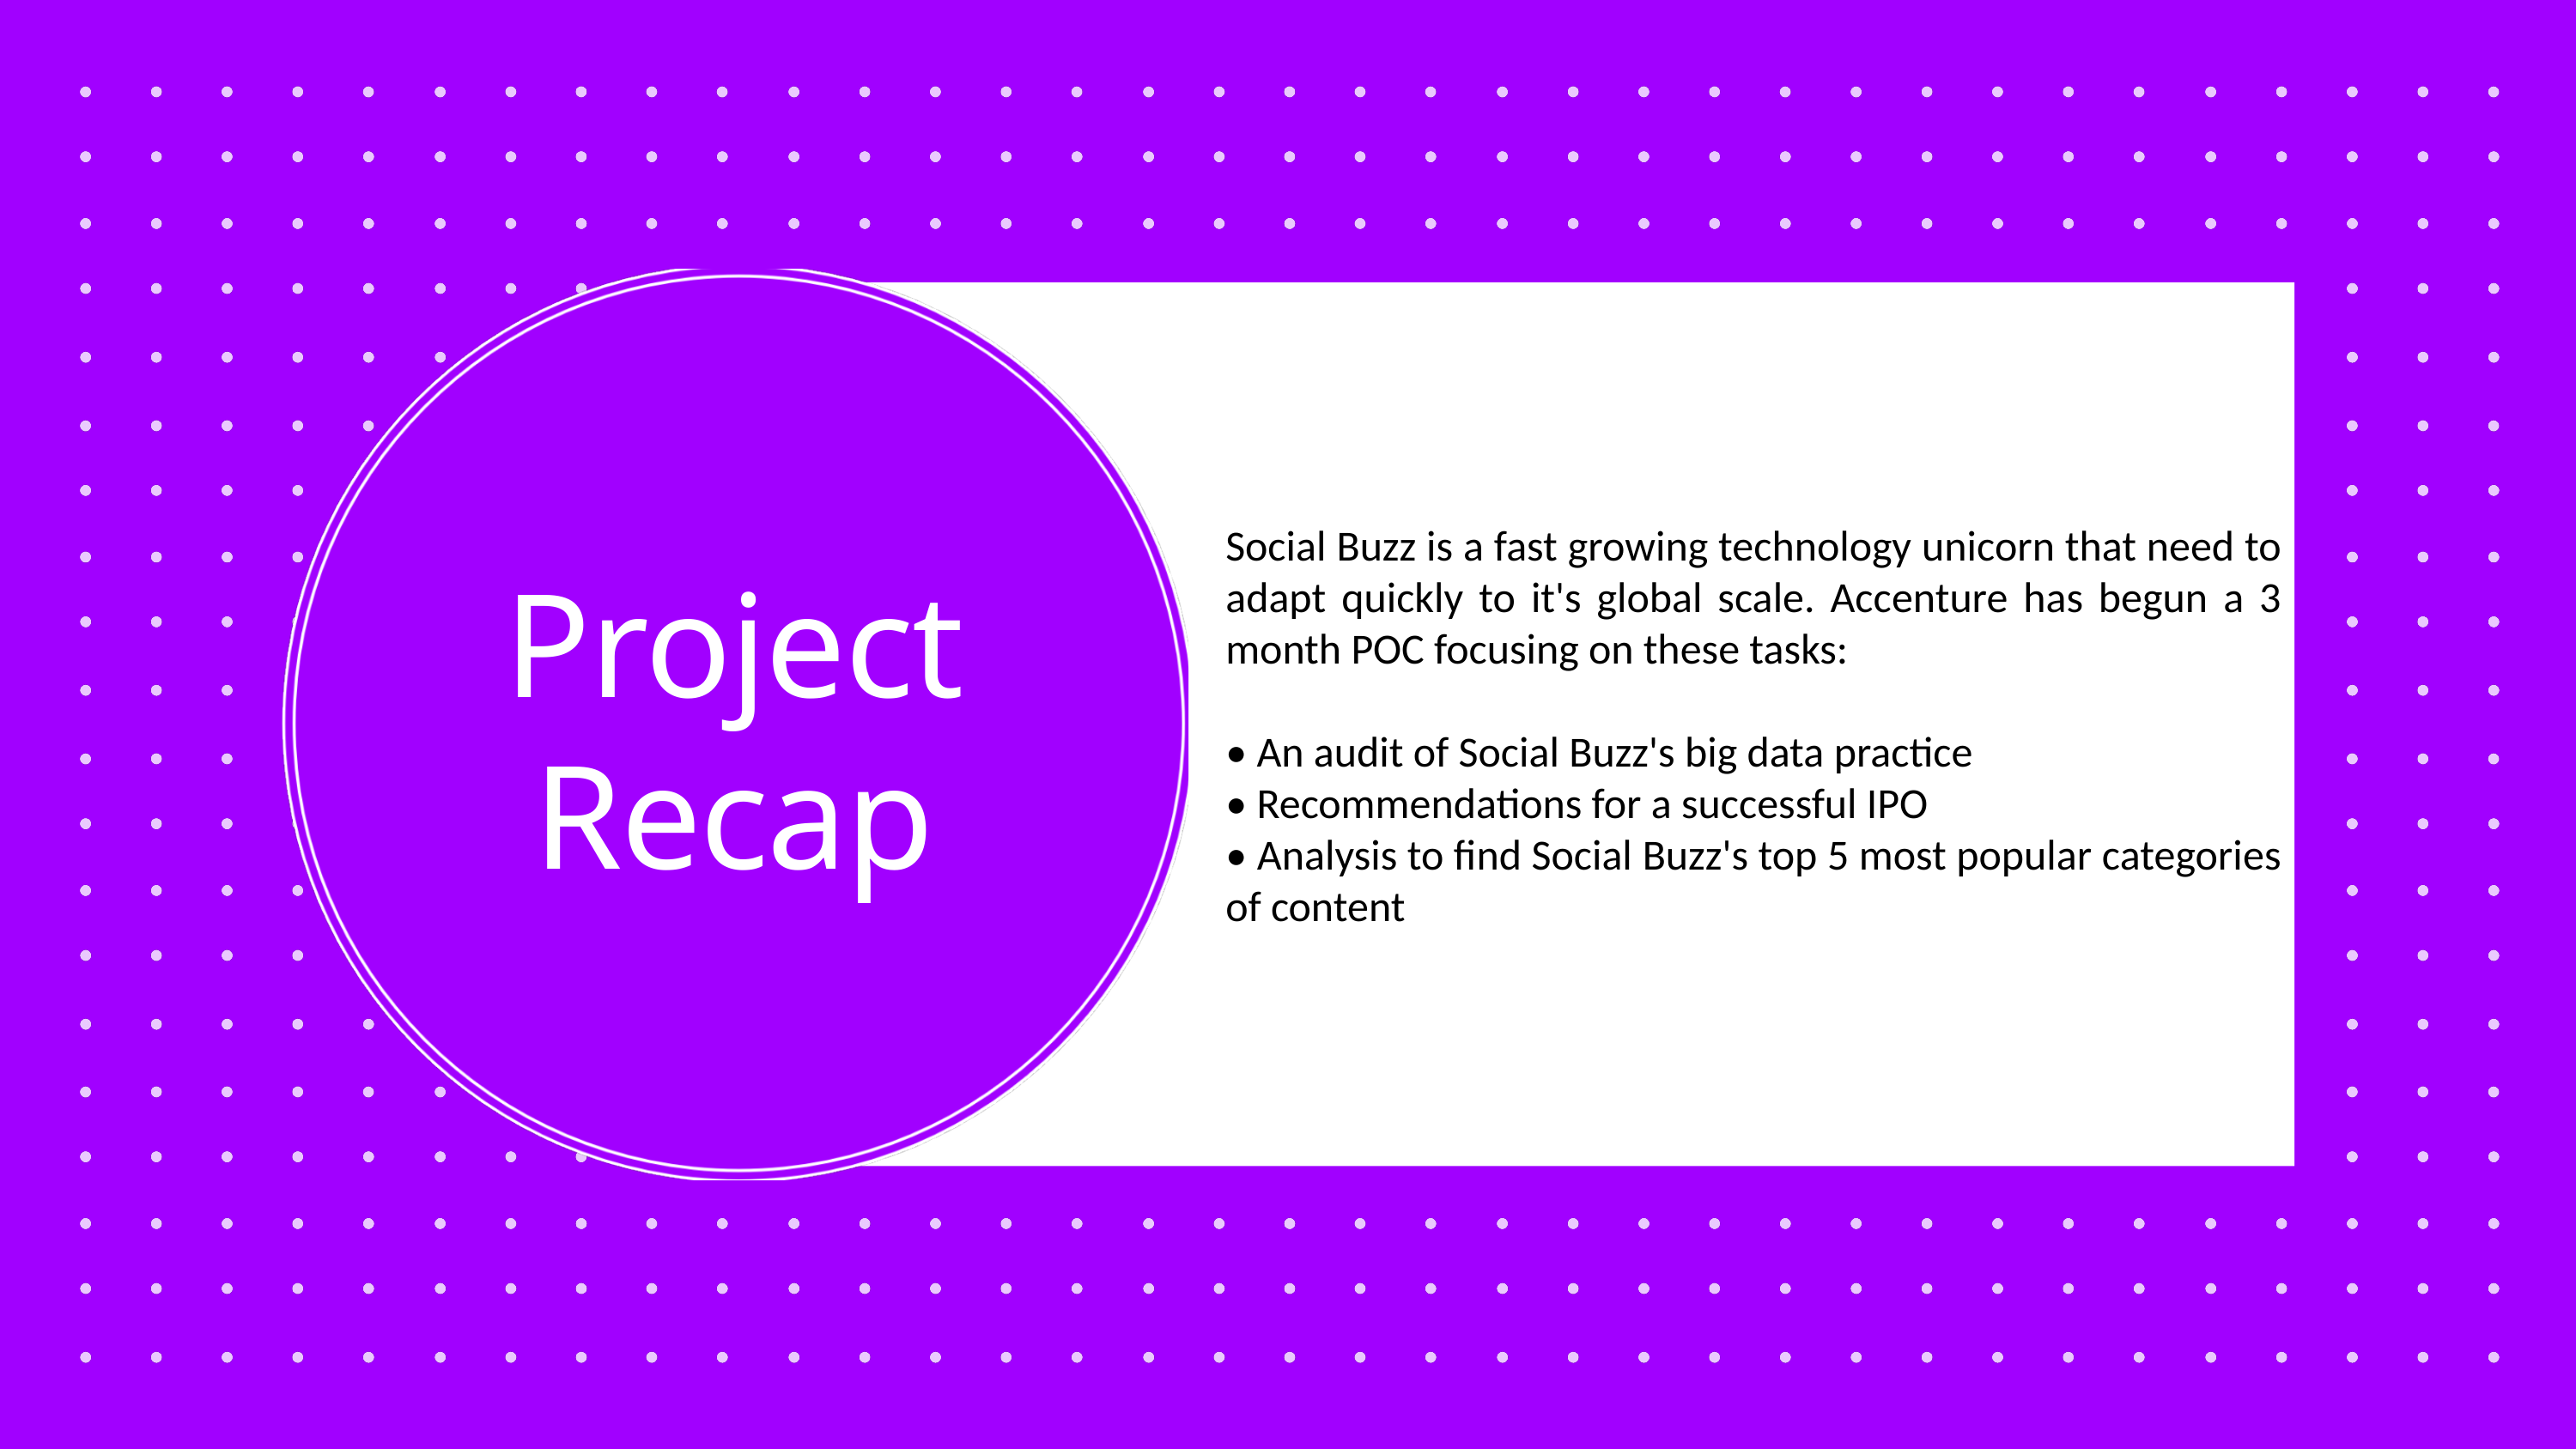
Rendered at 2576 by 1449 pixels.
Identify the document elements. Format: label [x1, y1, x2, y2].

text_box [72, 82, 2504, 1367]
picture [278, 268, 1189, 1180]
